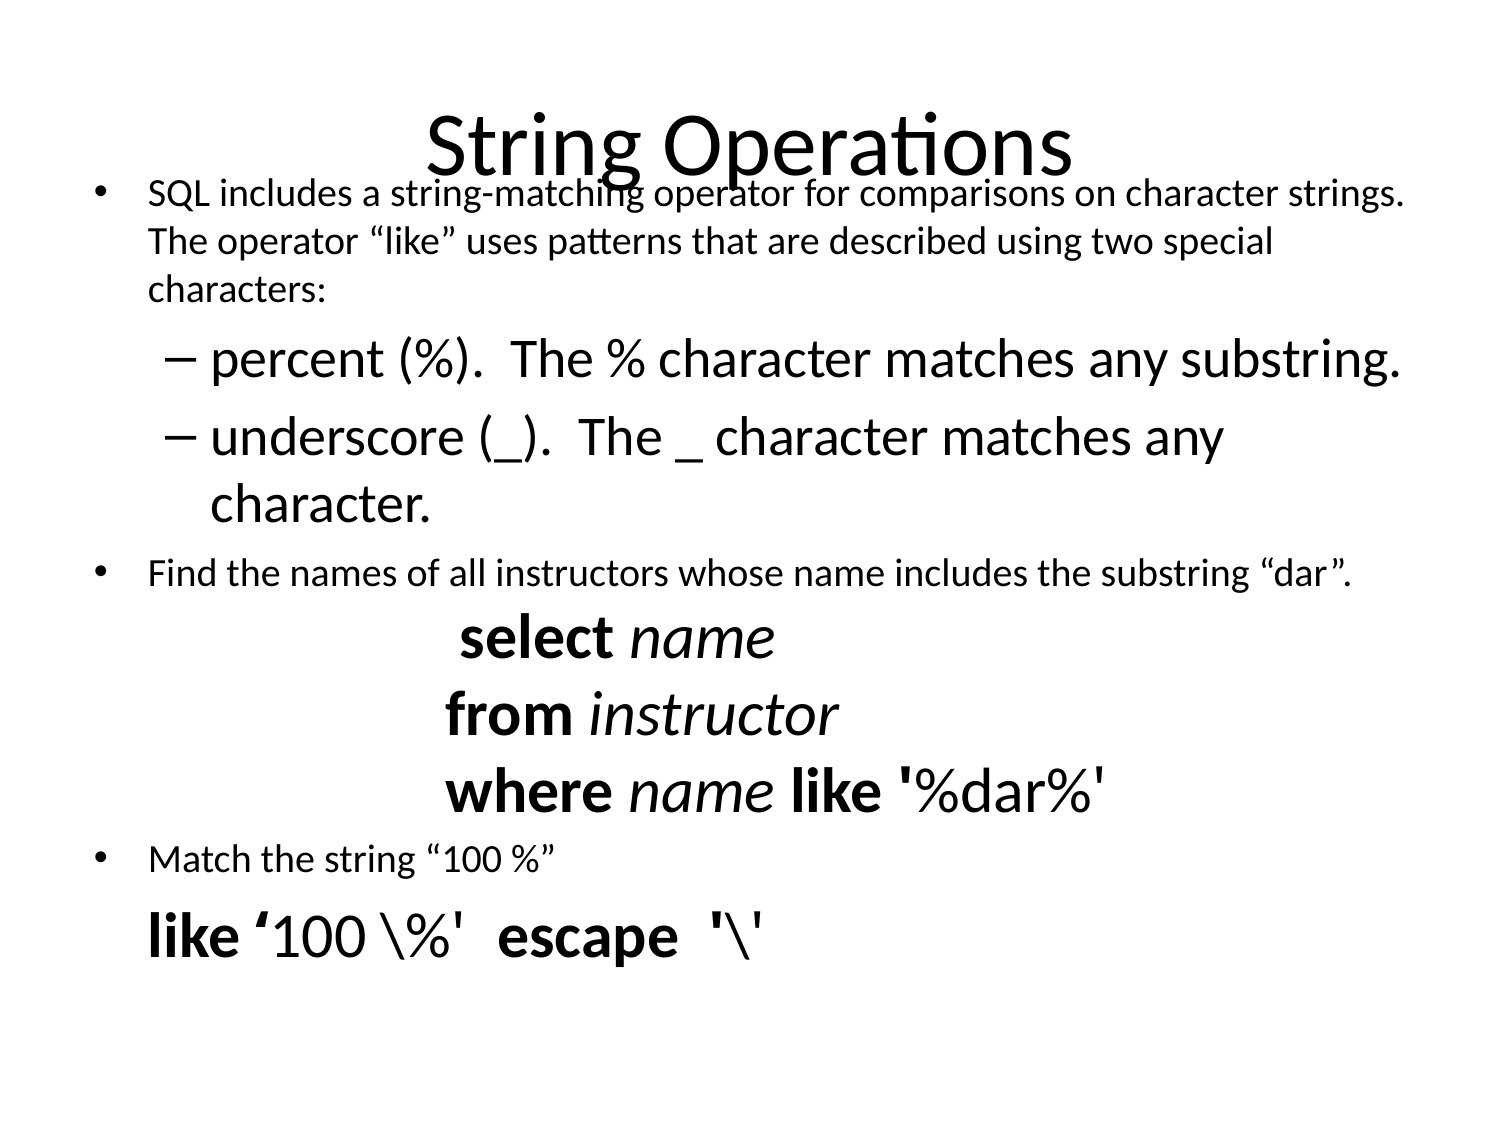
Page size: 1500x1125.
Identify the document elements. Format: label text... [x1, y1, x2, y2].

title String Operations [75, 45, 1425, 233]
list SQL includes a string-matching operator for comparisons on character strings. The operator “like” uses patterns that are described using two special characters: percent (%). The % character matches any substring. underscore (_). The _ character matches any character. Find the names of all instructors whose name includes the substring “dar”. select name from instructor where name like '%dar%' Match the string “100 %” like ‘100 \%' escape '\' [78, 158, 1432, 1009]
